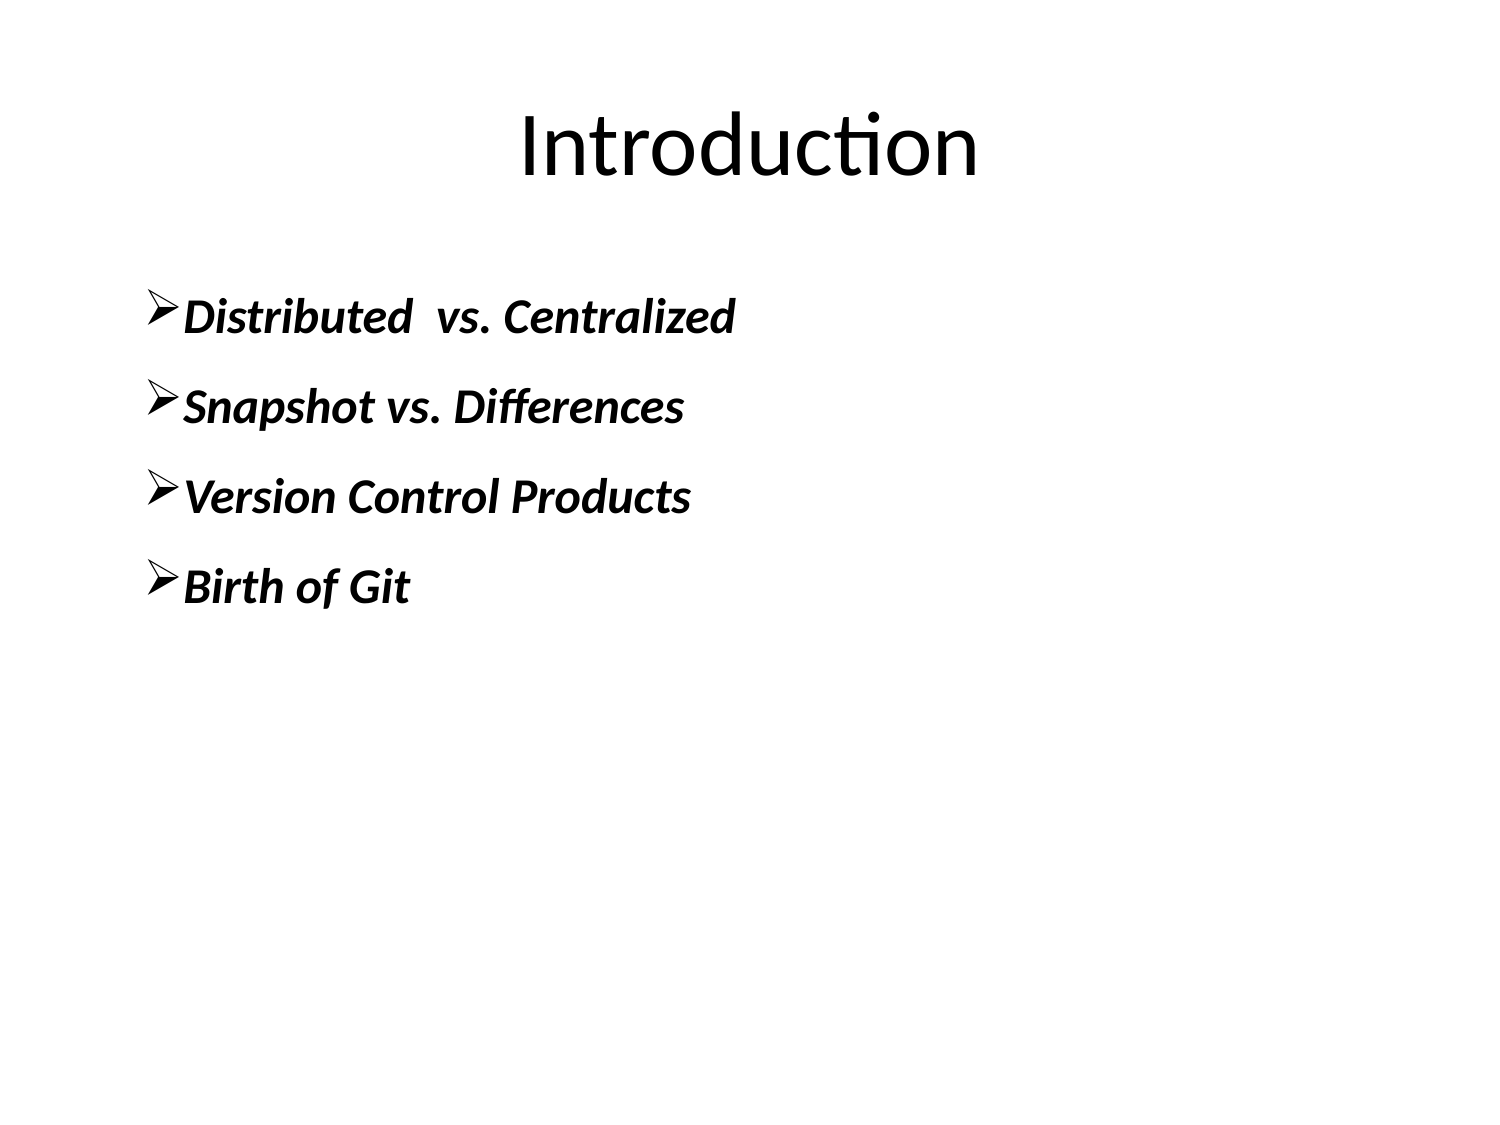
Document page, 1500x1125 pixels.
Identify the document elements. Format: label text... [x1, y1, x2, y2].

title Introduction [74, 44, 1426, 233]
text_box Distributed vs. Centralized Snapshot vs. Differences Version Control Products Birth of Git [128, 246, 1418, 621]
